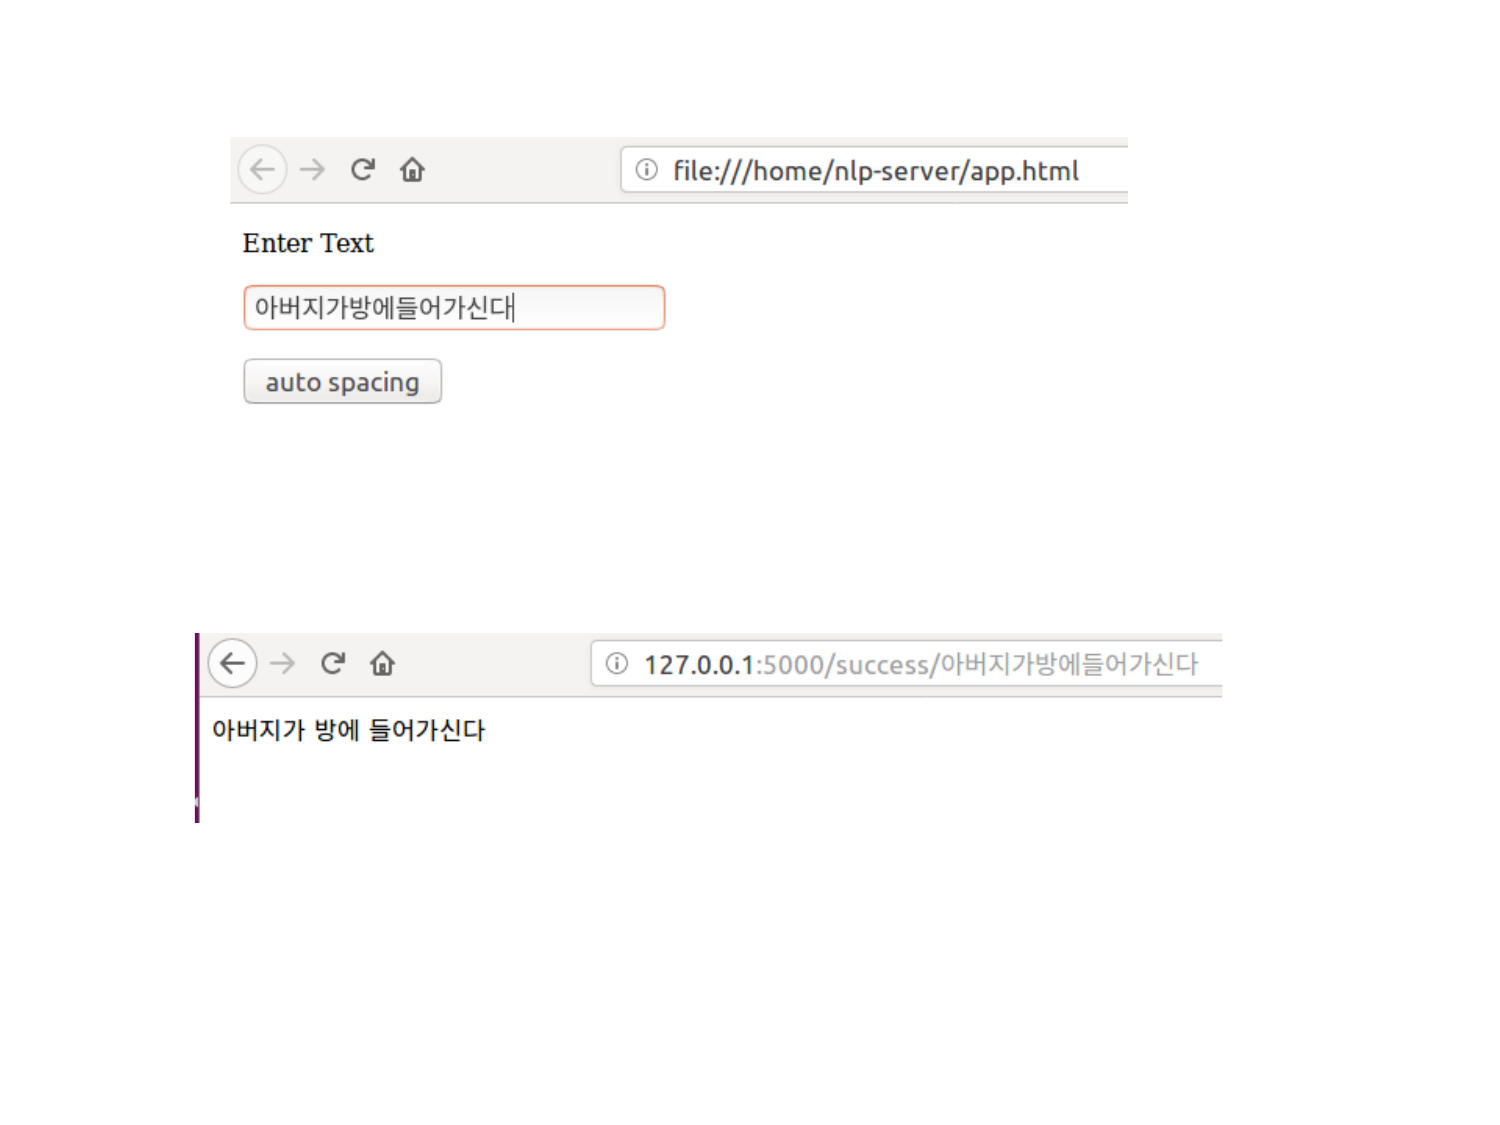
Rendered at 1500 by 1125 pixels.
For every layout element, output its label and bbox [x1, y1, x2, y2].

picture [194, 633, 1223, 823]
picture [229, 136, 1129, 461]
